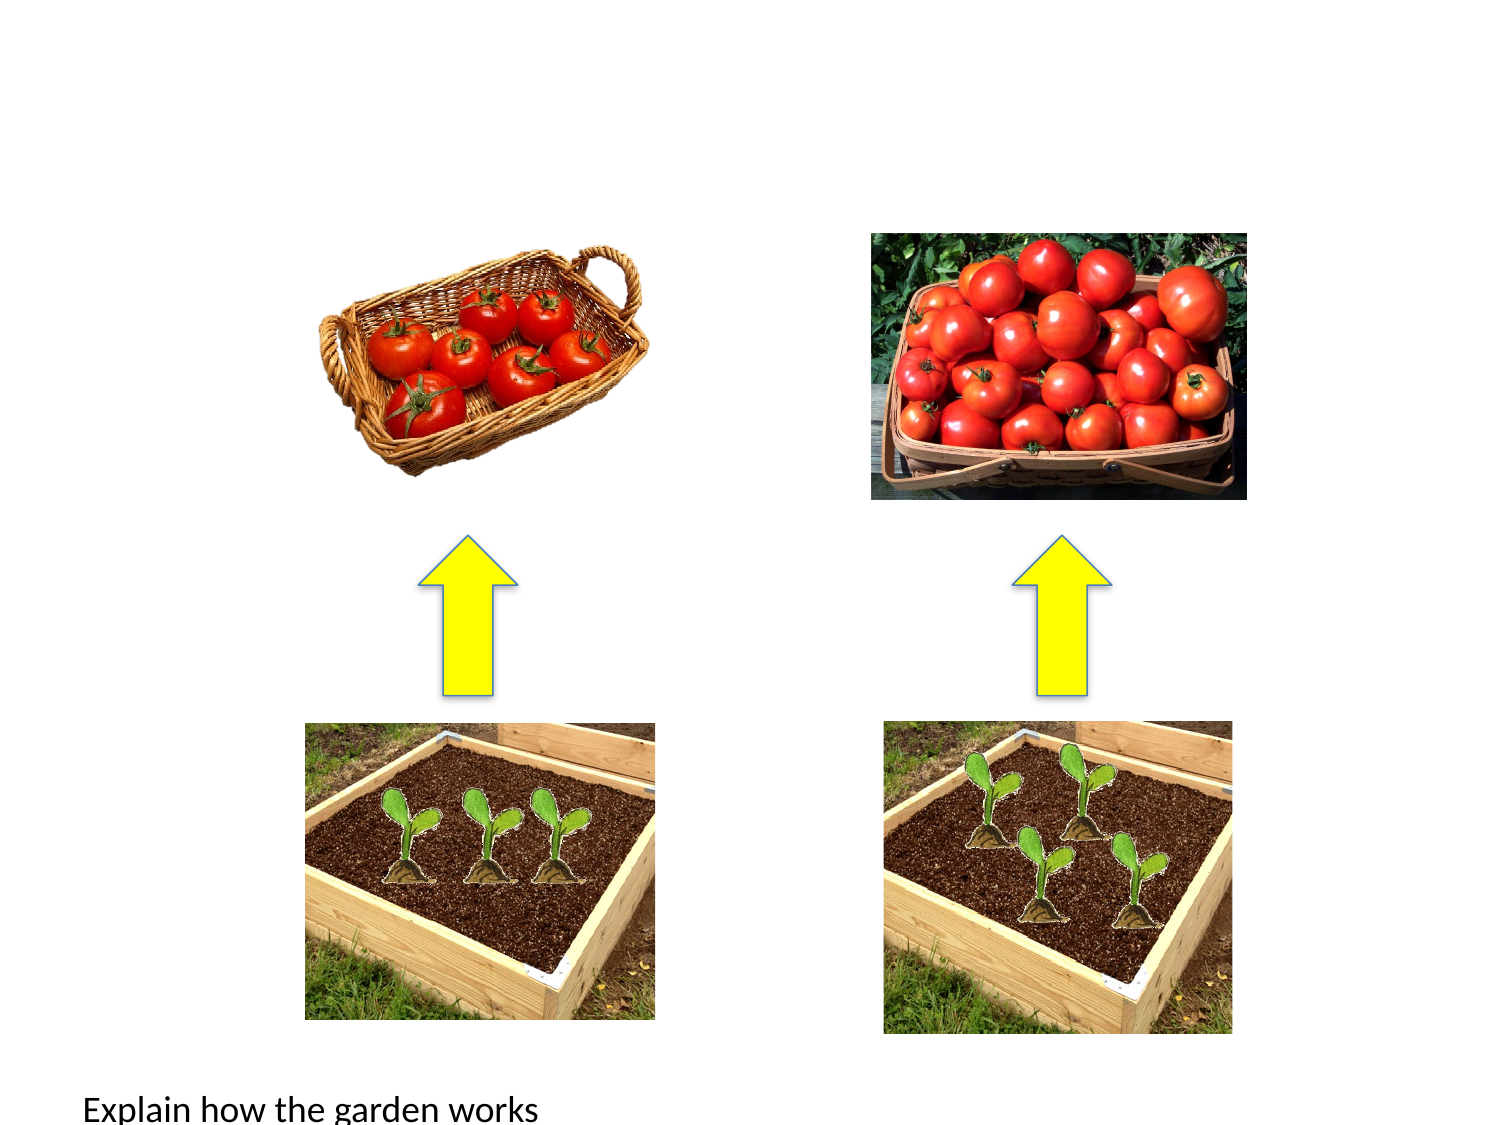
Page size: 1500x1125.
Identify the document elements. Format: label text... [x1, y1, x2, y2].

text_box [883, 720, 1233, 1034]
text_box [1011, 534, 1113, 697]
picture [312, 233, 656, 487]
picture [870, 233, 1247, 500]
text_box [304, 722, 656, 1021]
text_box [417, 534, 519, 697]
text_box Explain how the garden works [67, 1077, 555, 1125]
